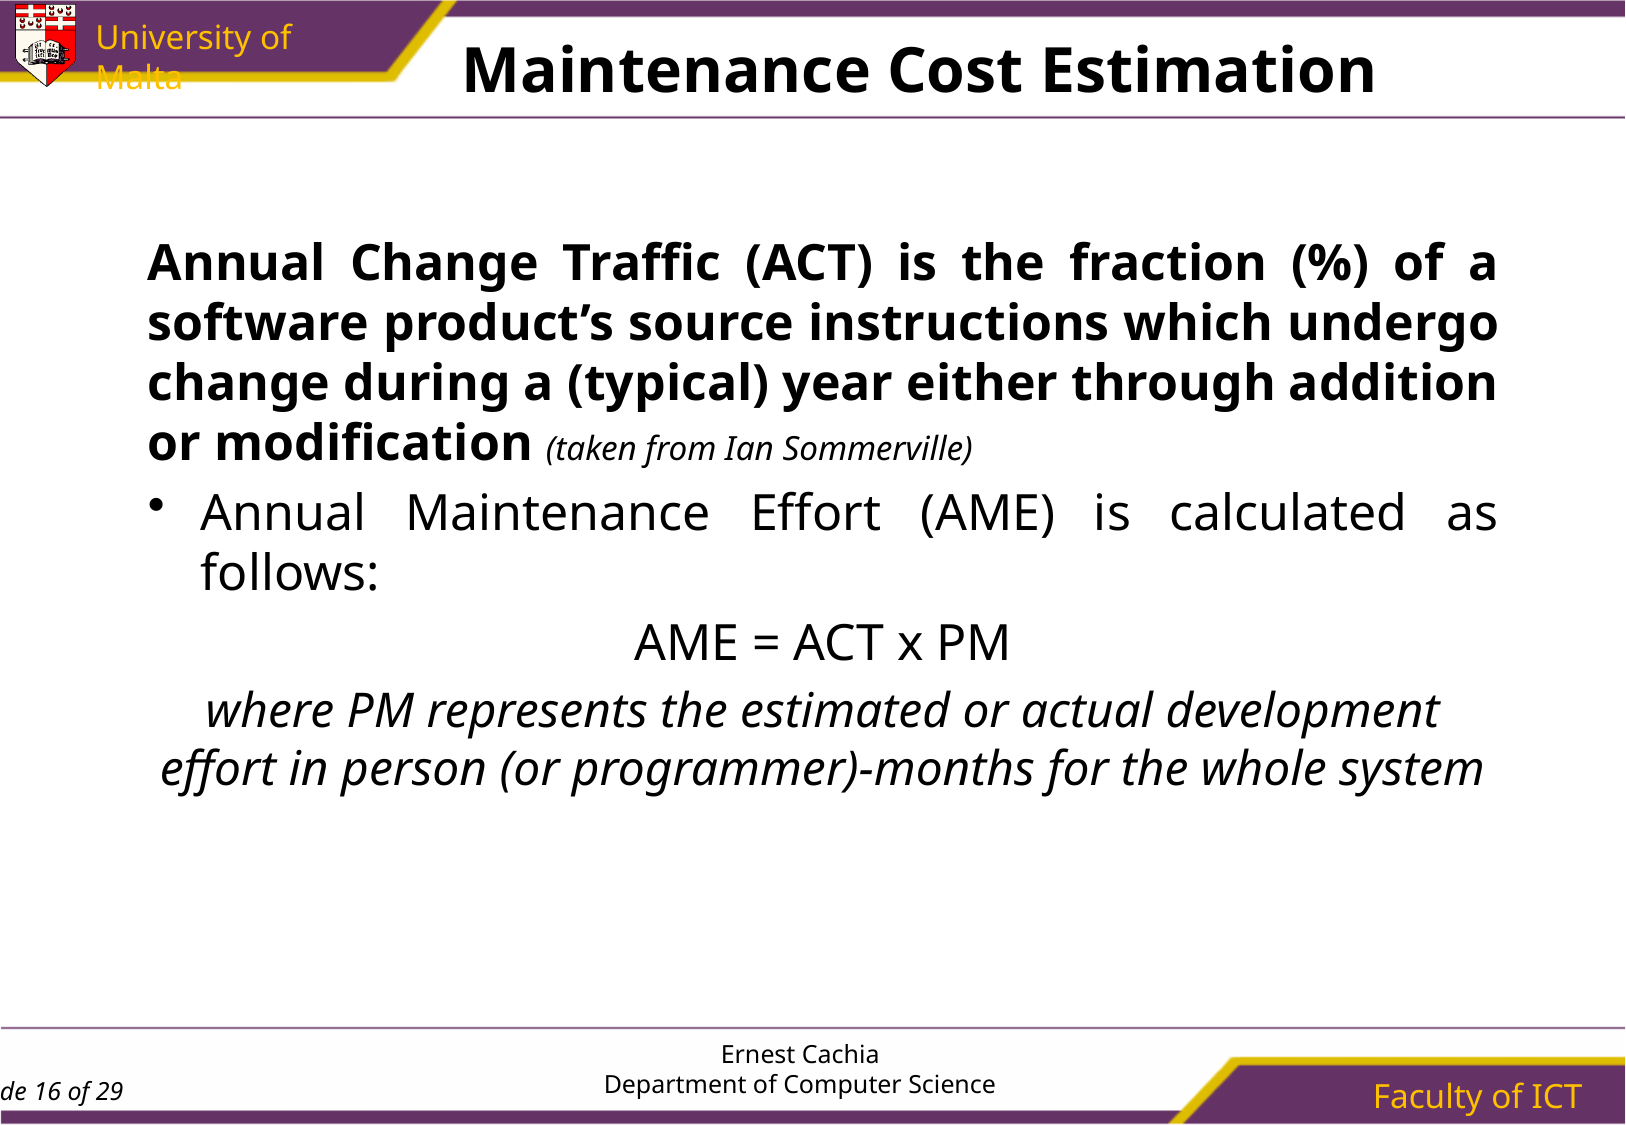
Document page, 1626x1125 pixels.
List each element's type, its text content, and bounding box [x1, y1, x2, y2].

picture [2, 1026, 1625, 1124]
picture [0, 0, 1625, 121]
title Maintenance Cost Estimation [446, 25, 1579, 111]
slide_number Faculty of ICT [1245, 1065, 1598, 1125]
footer Ernest Cachia Department of Computer Science [542, 1038, 1058, 1099]
list Annual Change Traffic (ACT) is the fraction (%) of a software product’s source instructions which undergo change during a (typical) year either through addition or modification (taken from Ian Sommerville) Annual Maintenance Effort (AME) is calculated as follows: AME = ACT x PM where PM represents the estimated or actual development effort in person (or programmer)-months for the whole system [132, 222, 1515, 939]
